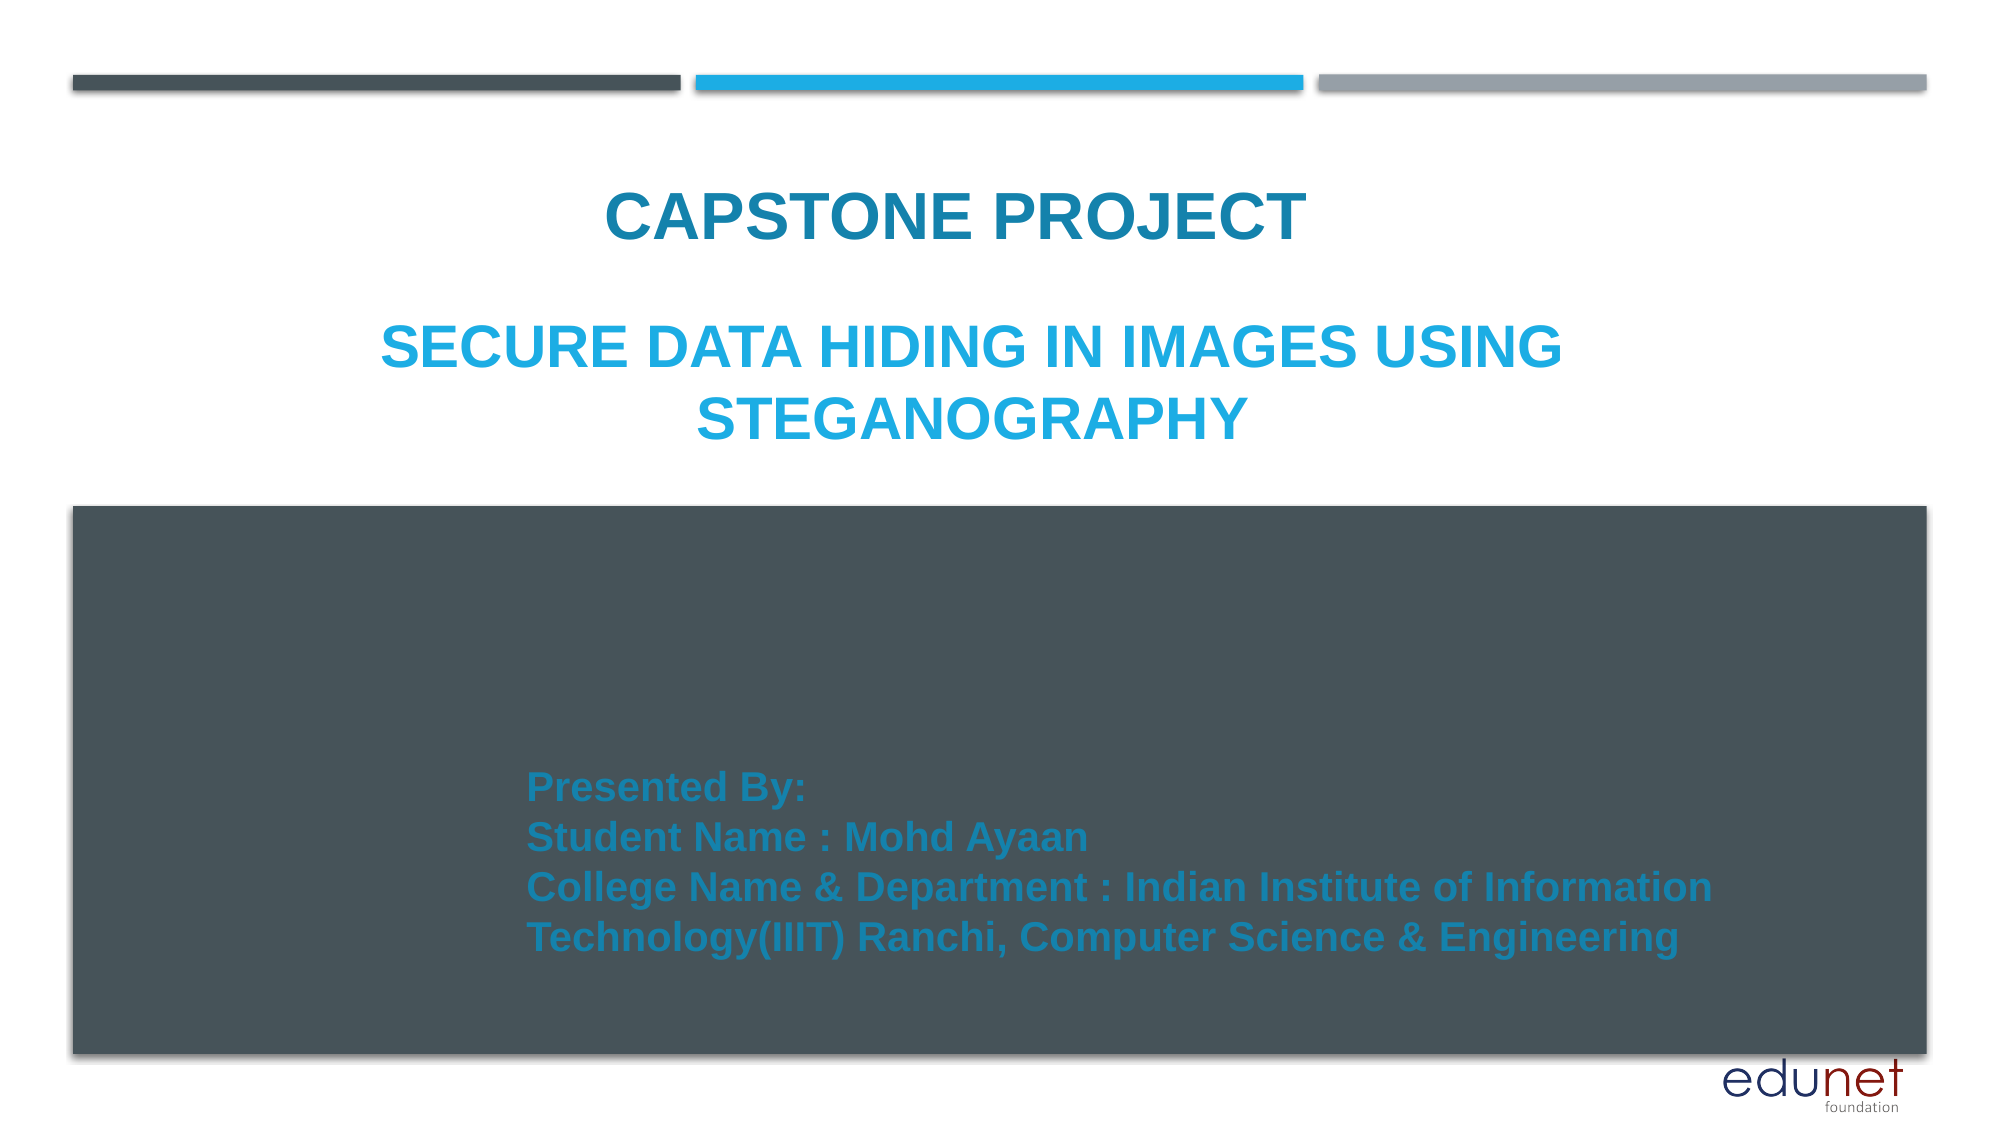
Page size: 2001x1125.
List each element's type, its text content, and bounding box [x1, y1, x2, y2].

text_box Presented By: Student Name : Mohd Ayaan College Name & Department : Indian Institute of Information Technology(IIIT) Ranchi, Computer Science & Engineering [511, 752, 1821, 1018]
picture [1719, 1056, 1905, 1116]
title seCURE DATA HIDING IN IMAGES USING STEGANOGRAPHY [222, 298, 1723, 460]
text_box CAPSTONE PROJECT [0, 165, 2000, 261]
